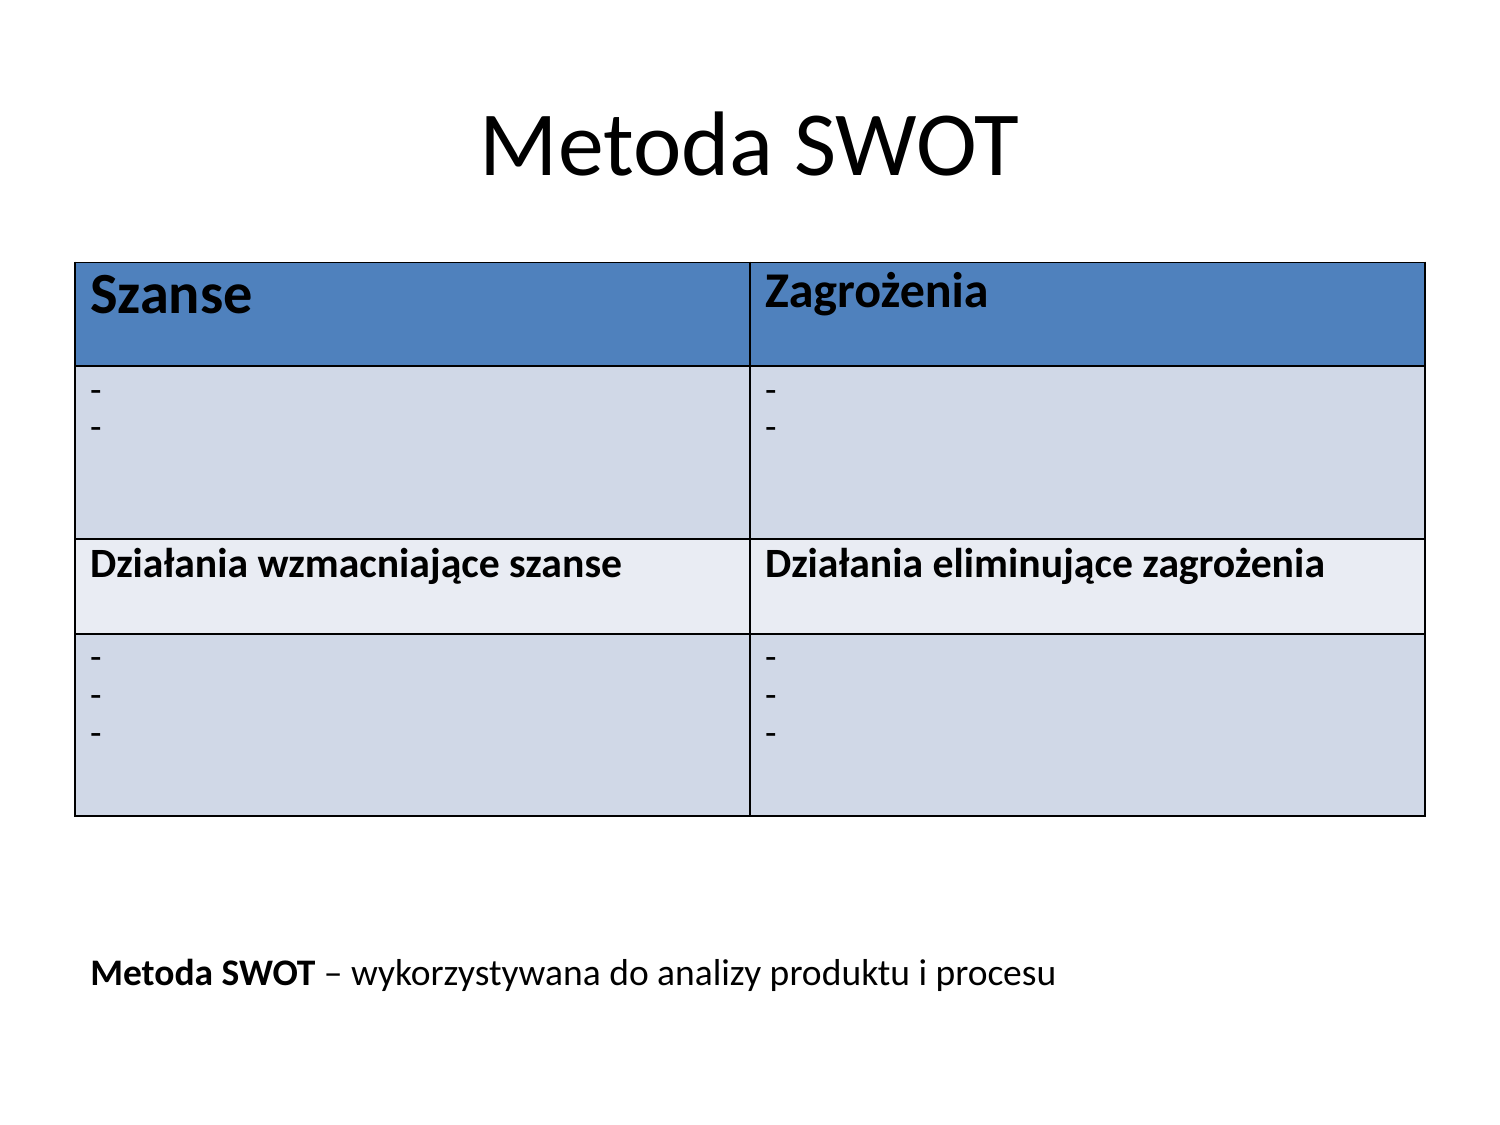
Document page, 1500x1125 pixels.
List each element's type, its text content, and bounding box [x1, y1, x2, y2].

title Metoda SWOT [75, 45, 1425, 233]
table_cell - - [751, 367, 1424, 538]
table_cell - - - [76, 635, 749, 815]
table_cell - - [76, 367, 749, 538]
table_cell Działania wzmacniające szanse [76, 540, 749, 633]
text_box Metoda SWOT – wykorzystywana do analizy produktu i procesu [75, 940, 1426, 1001]
table_header Zagrożenia [751, 263, 1424, 365]
table_cell - - - [751, 635, 1424, 815]
table_cell Działania eliminujące zagrożenia [751, 540, 1424, 633]
table_header Szanse [76, 263, 749, 365]
